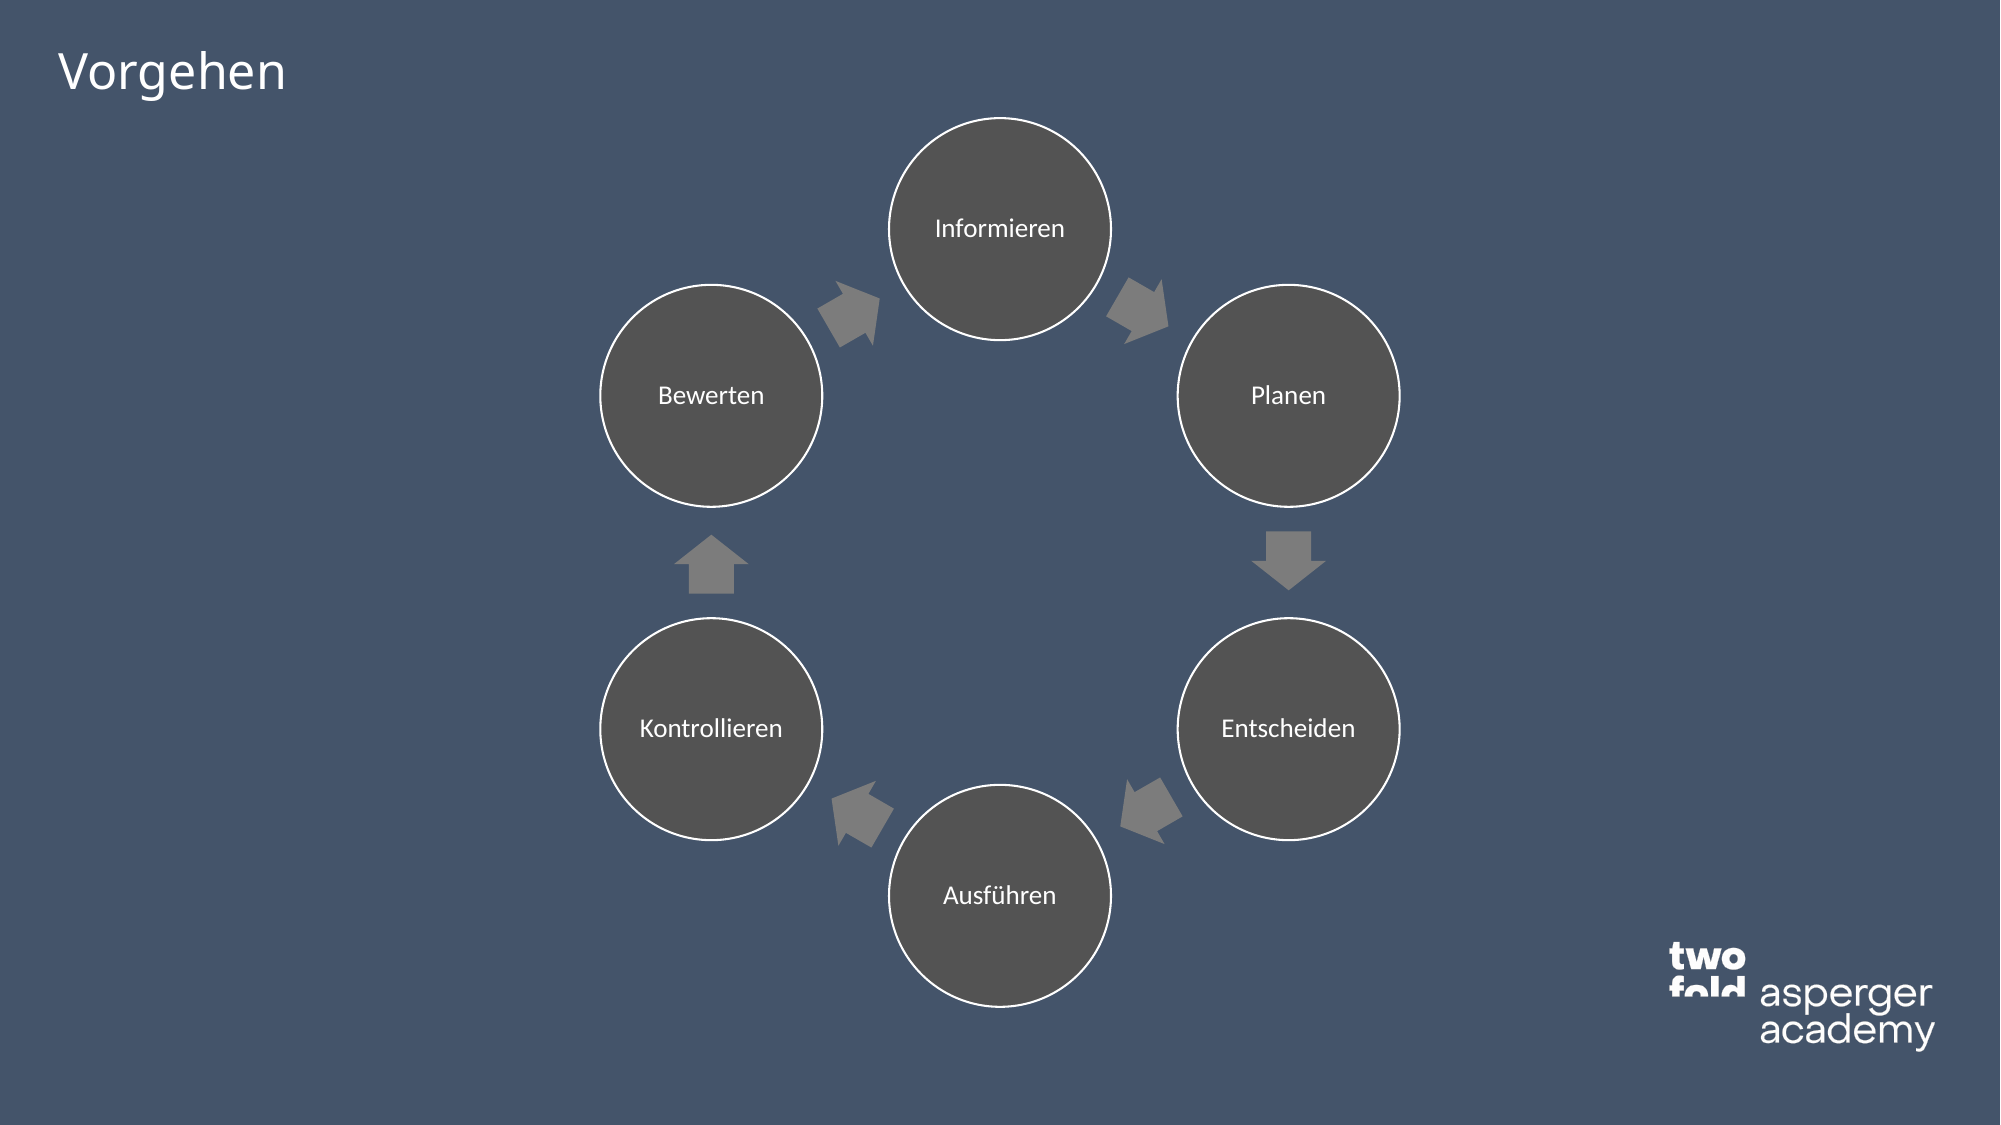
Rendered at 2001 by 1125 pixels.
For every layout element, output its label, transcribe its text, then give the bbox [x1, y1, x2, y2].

text_box Vorgehen [43, 32, 646, 107]
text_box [333, 117, 1667, 1007]
picture [1638, 868, 2000, 1125]
